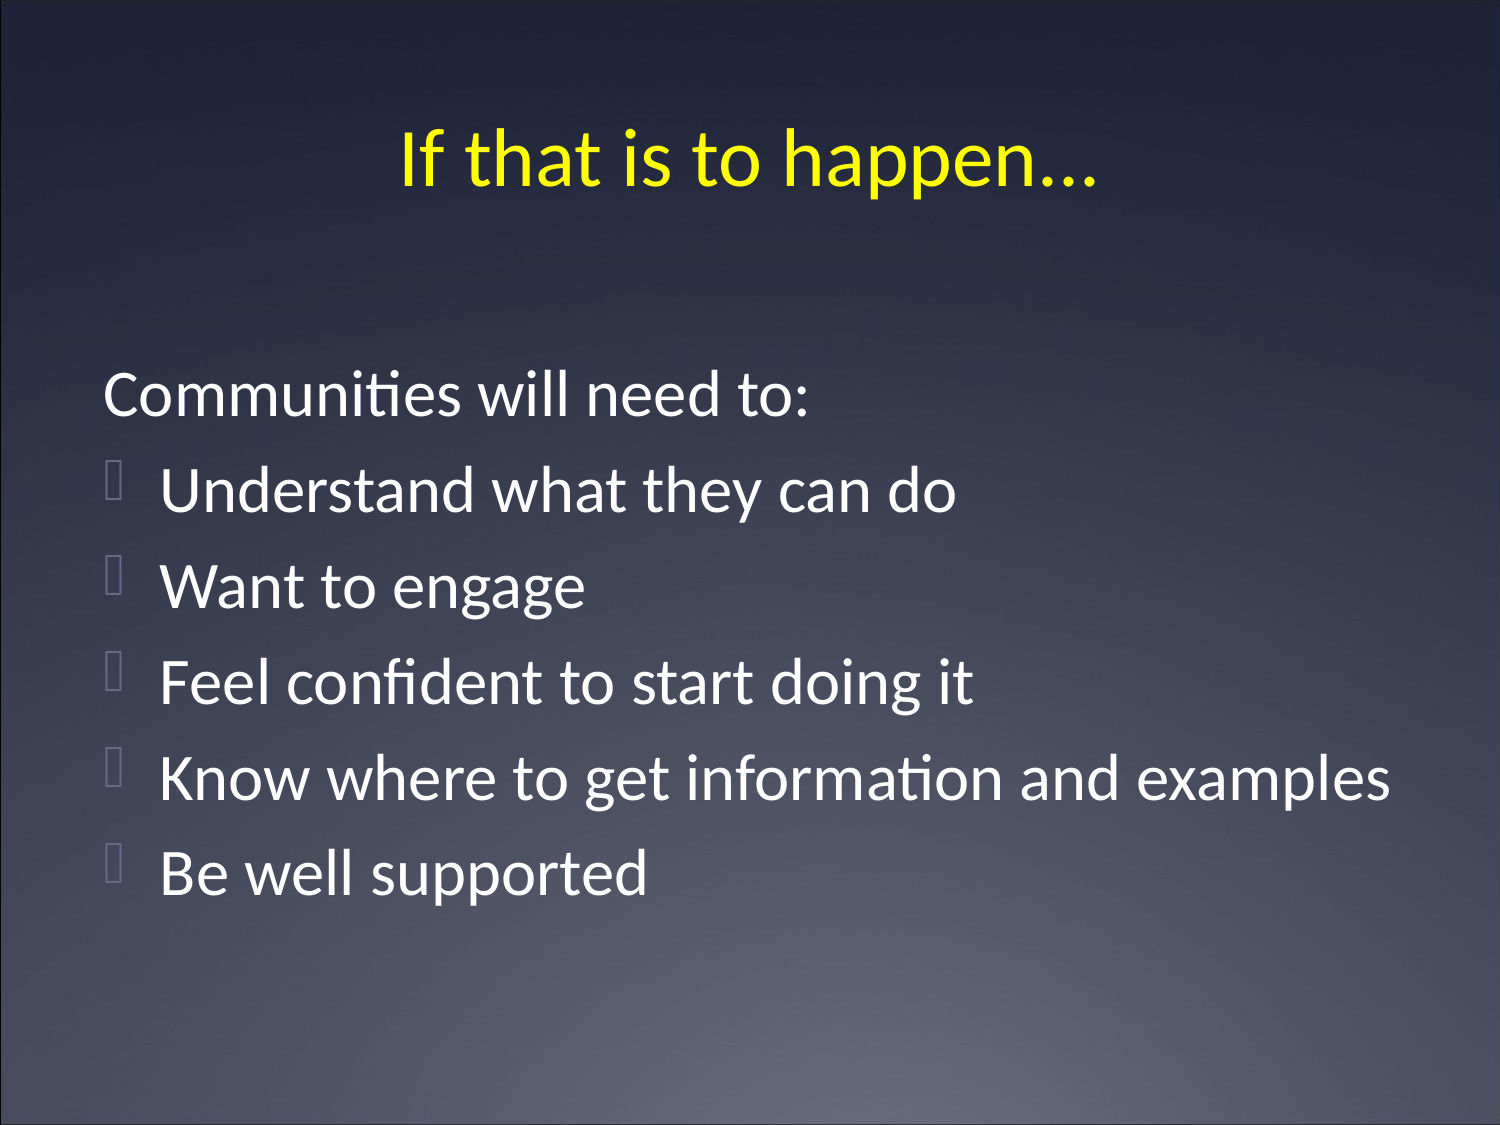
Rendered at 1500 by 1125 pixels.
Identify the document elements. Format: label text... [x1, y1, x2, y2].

list Communities will need to: Understand what they can do Want to engage Feel confident to start doing it Know where to get information and examples Be well supported [88, 326, 1500, 996]
title If that is to happen... [100, 95, 1400, 226]
picture [0, 0, 1500, 1125]
